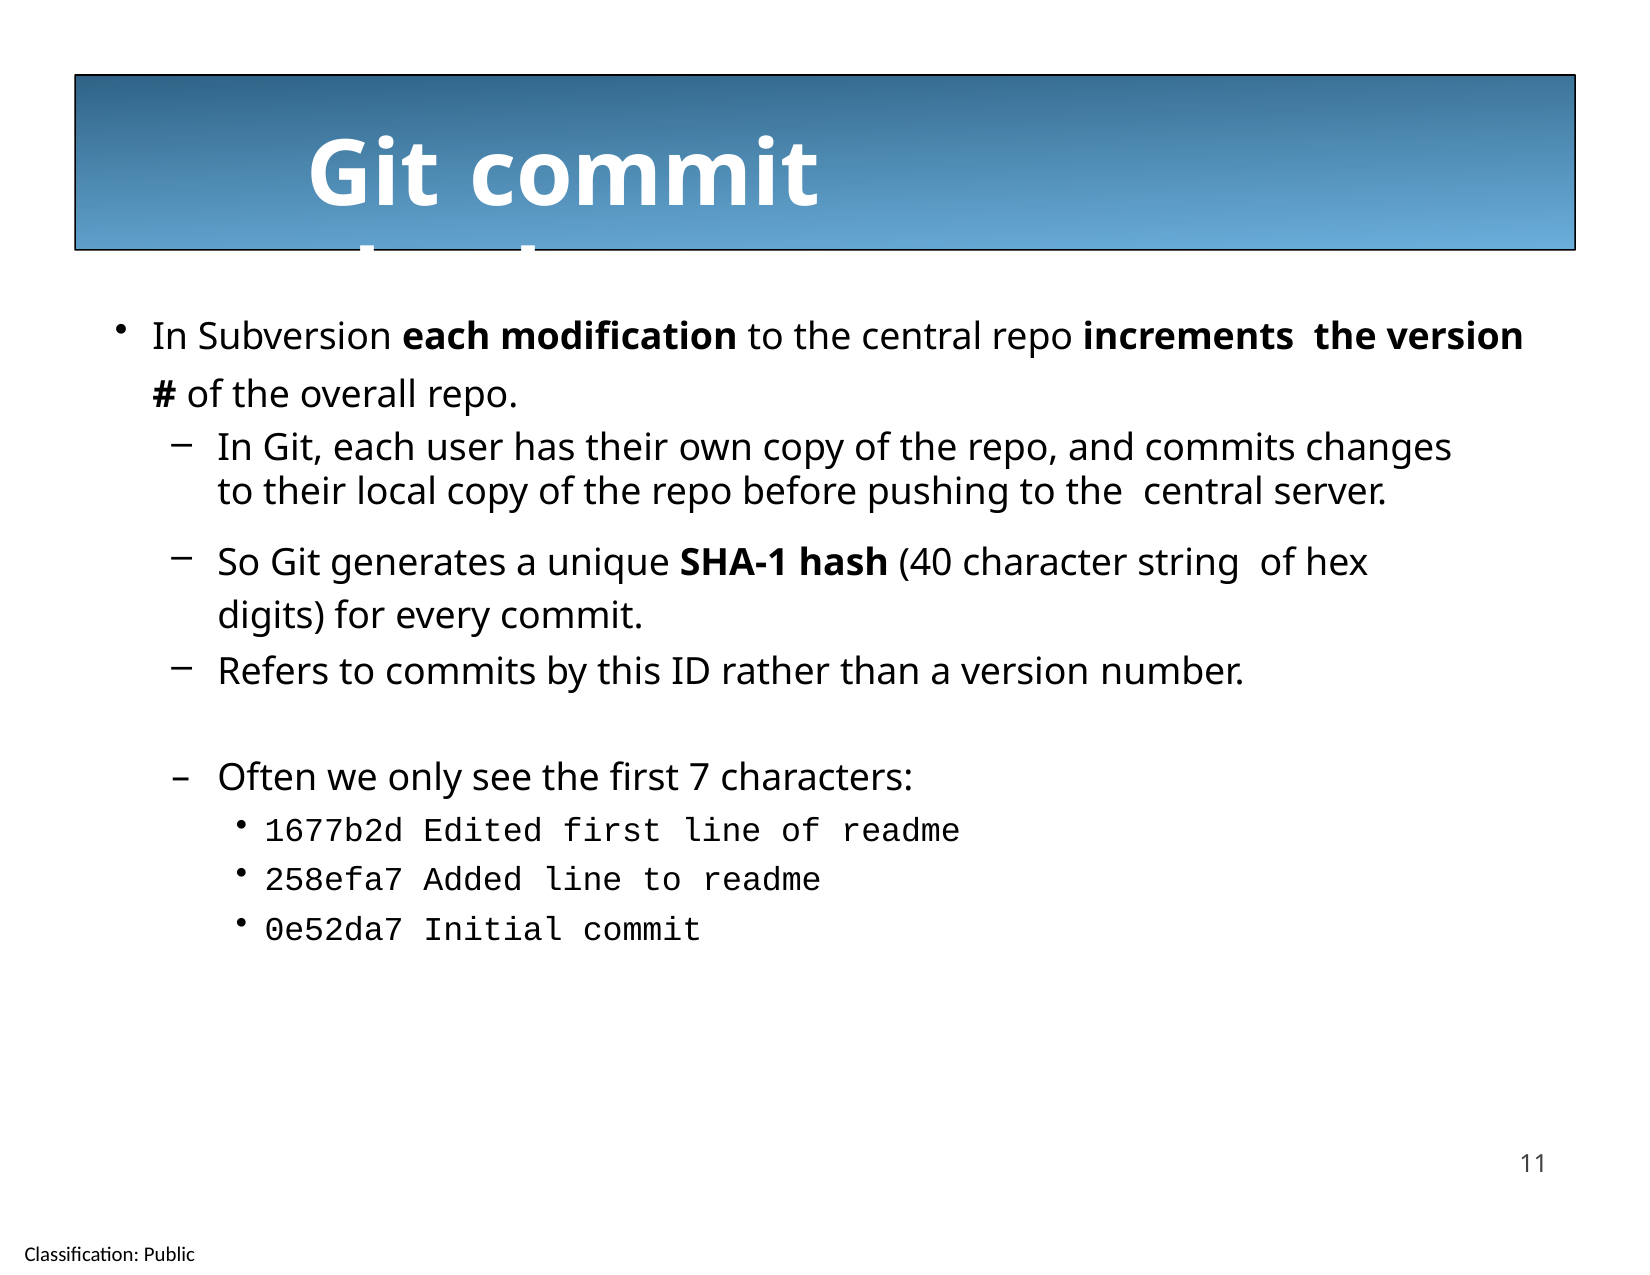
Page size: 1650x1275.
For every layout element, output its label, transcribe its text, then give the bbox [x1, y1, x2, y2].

picture [76, 76, 1574, 249]
text_box In Subversion each modification to the central repo increments the version # of the overall repo. In Git, each user has their own copy of the repo, and commits changes to their local copy of the repo before pushing to the central server. So Git generates a unique SHA-1 hash (40 character string of hex digits) for every commit. Refers to commits by this ID rather than a version number. Often we only see the first 7 characters: 1677b2d Edited first line of readme 258efa7 Added line to readme 0e52da7 Initial commit [113, 292, 1546, 947]
slide_number 11 [1513, 1145, 1558, 1275]
title Git commit checksums [304, 111, 1347, 292]
